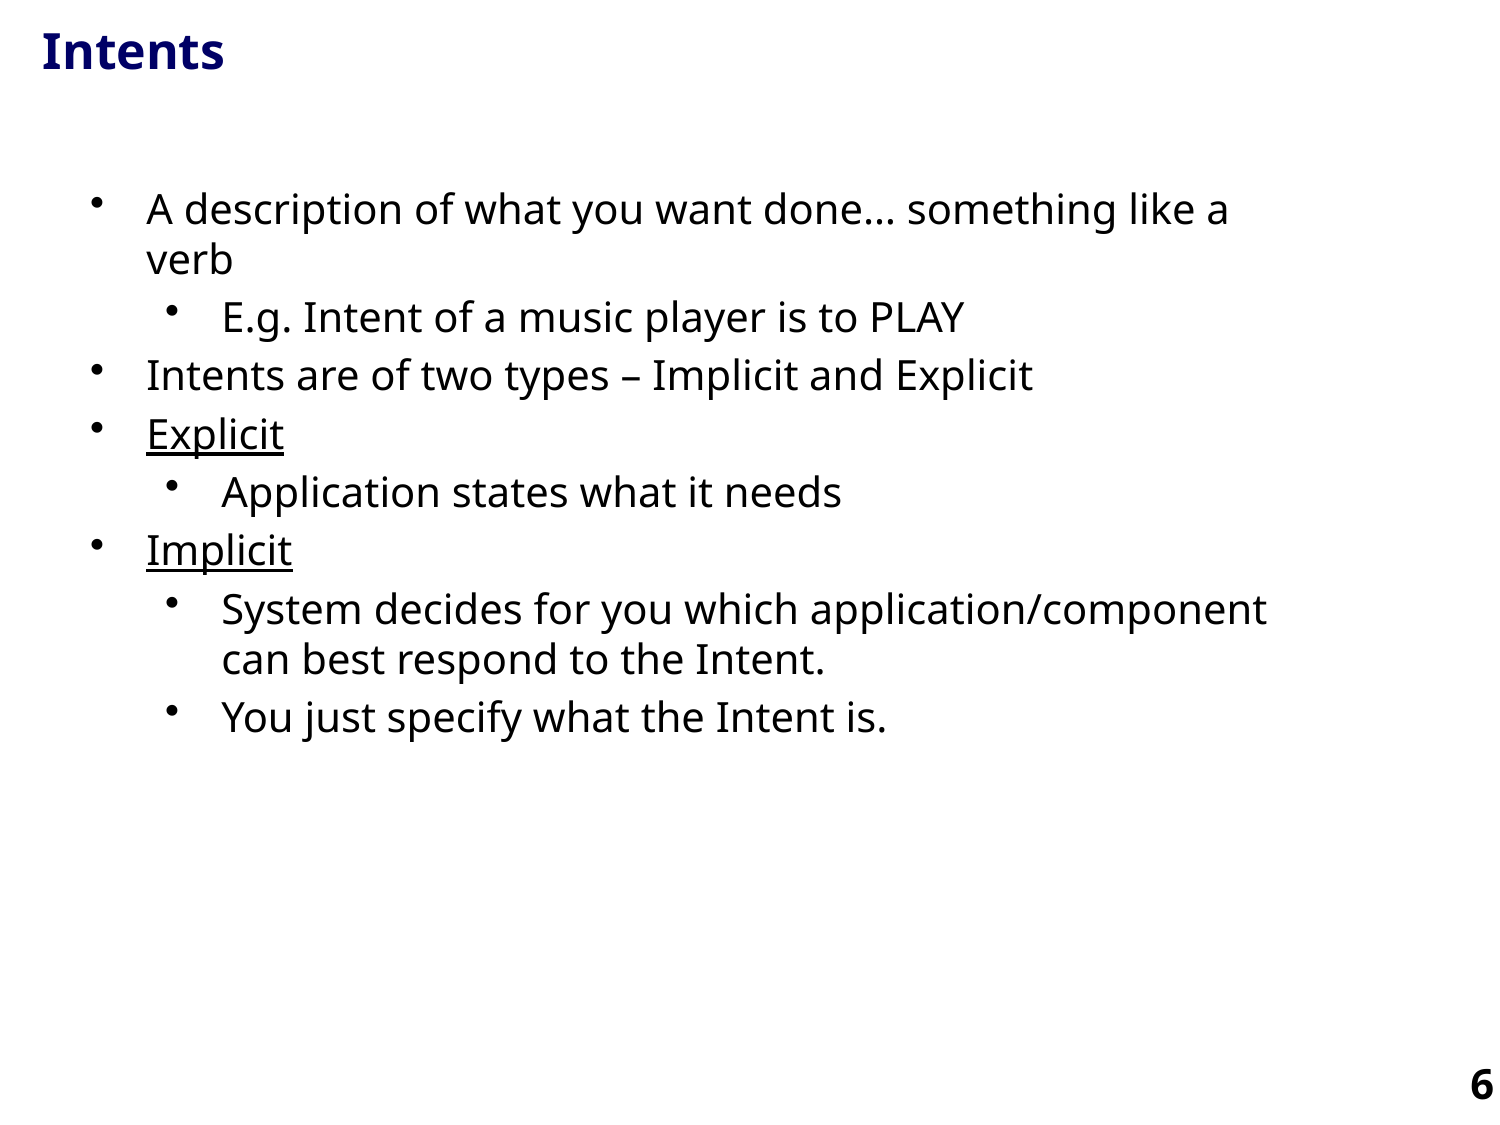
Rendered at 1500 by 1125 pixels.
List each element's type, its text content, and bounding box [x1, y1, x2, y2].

title Intents [27, 12, 1485, 163]
text_box A description of what you want done… something like a verb E.g. Intent of a music player is to PLAY Intents are of two types – Implicit and Explicit Explicit Application states what it needs Implicit System decides for you which application/component can best respond to the Intent. You just specify what the Intent is. [75, 174, 1300, 988]
slide_number 6 [1034, 1049, 1500, 1125]
